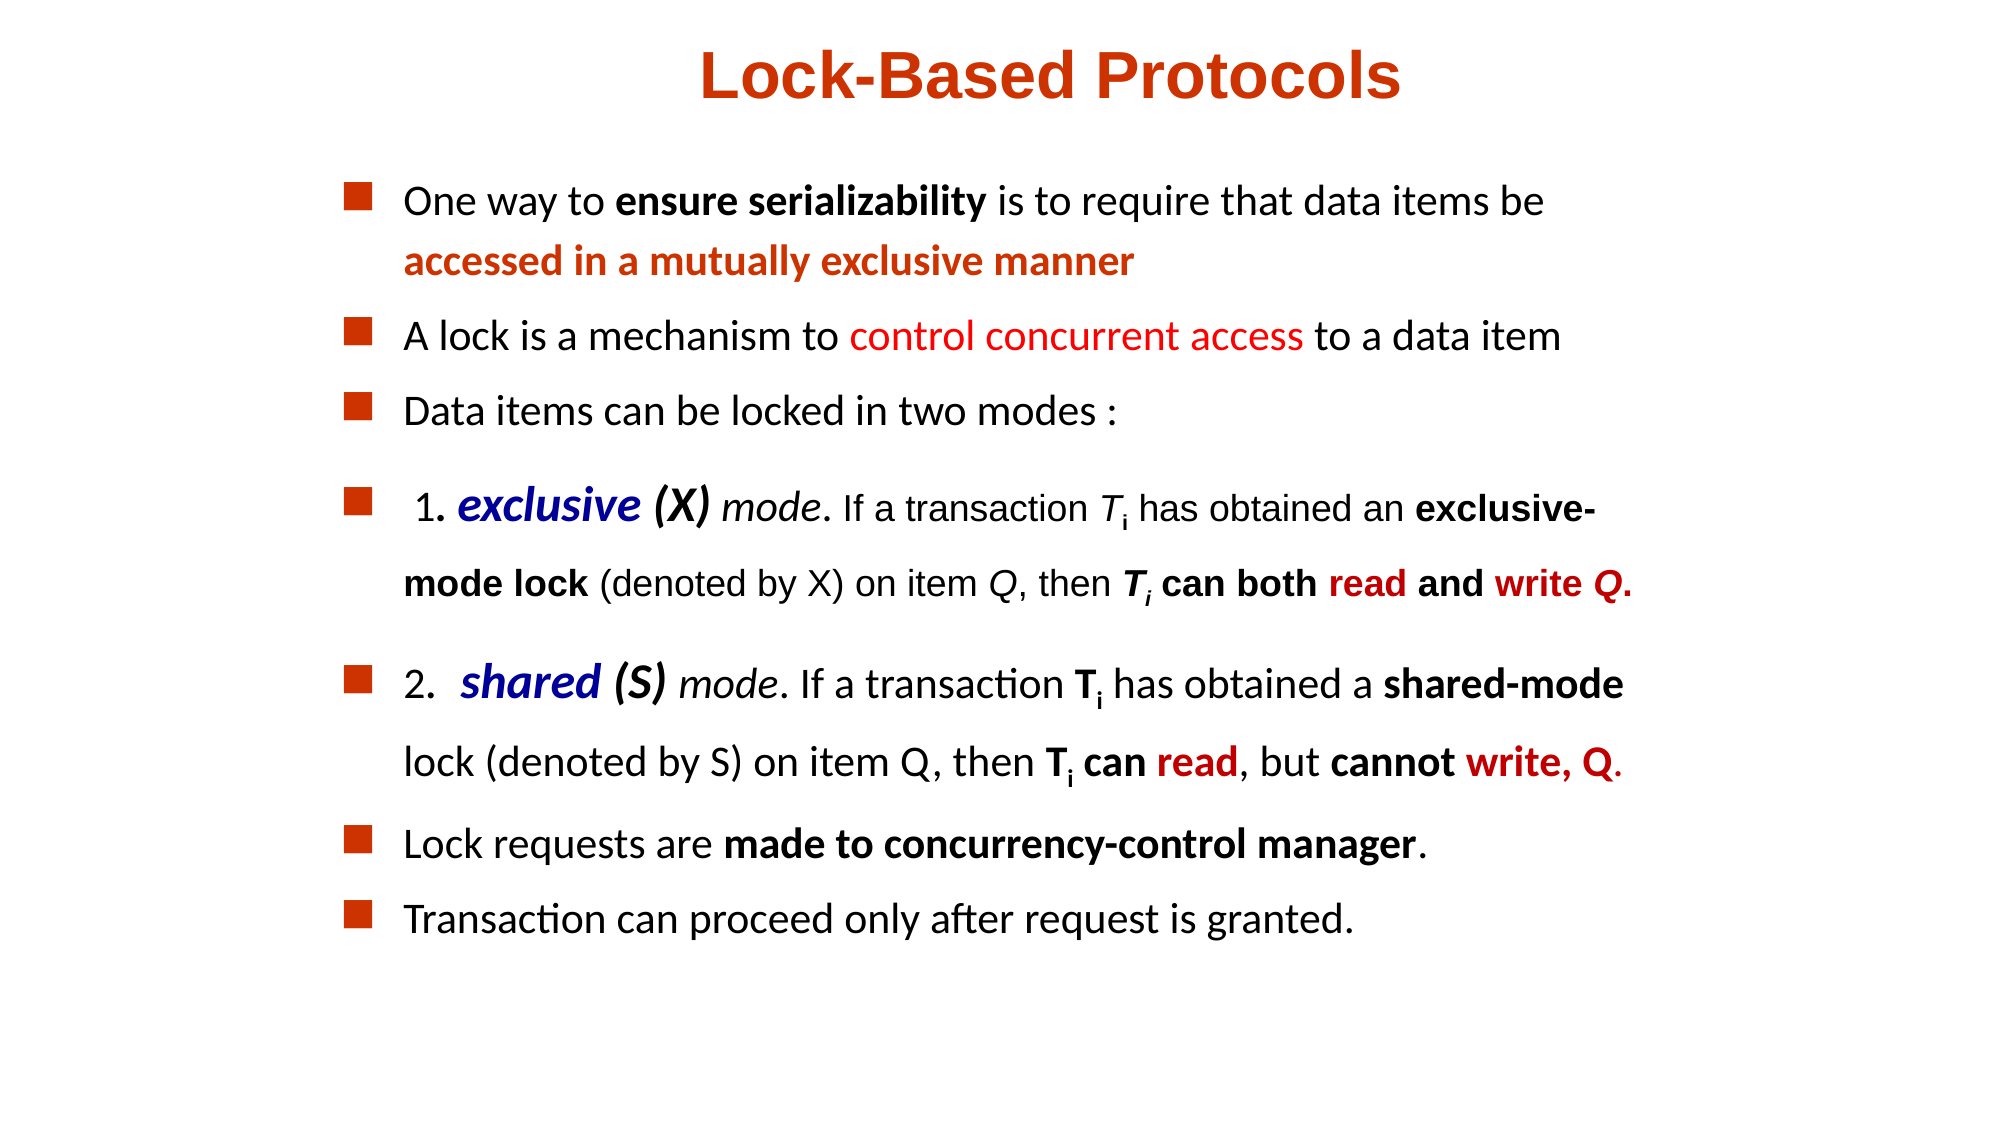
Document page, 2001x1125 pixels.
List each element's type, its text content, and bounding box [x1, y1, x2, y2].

list One way to ensure serializability is to require that data items be accessed in a mutually exclusive manner A lock is a mechanism to control concurrent access to a data item Data items can be locked in two modes : 1. exclusive (X) mode. If a transaction Ti has obtained an exclusive- mode lock (denoted by X) on item Q, then Ti can both read and write Q. 2. shared (S) mode. If a transaction Ti has obtained a shared-mode lock (denoted by S) on item Q, then Ti can read, but cannot write, Q. Lock requests are made to concurrency-control manager. Transaction can proceed only after request is granted. [332, 156, 1718, 957]
title Lock-Based Protocols [167, 18, 1935, 120]
